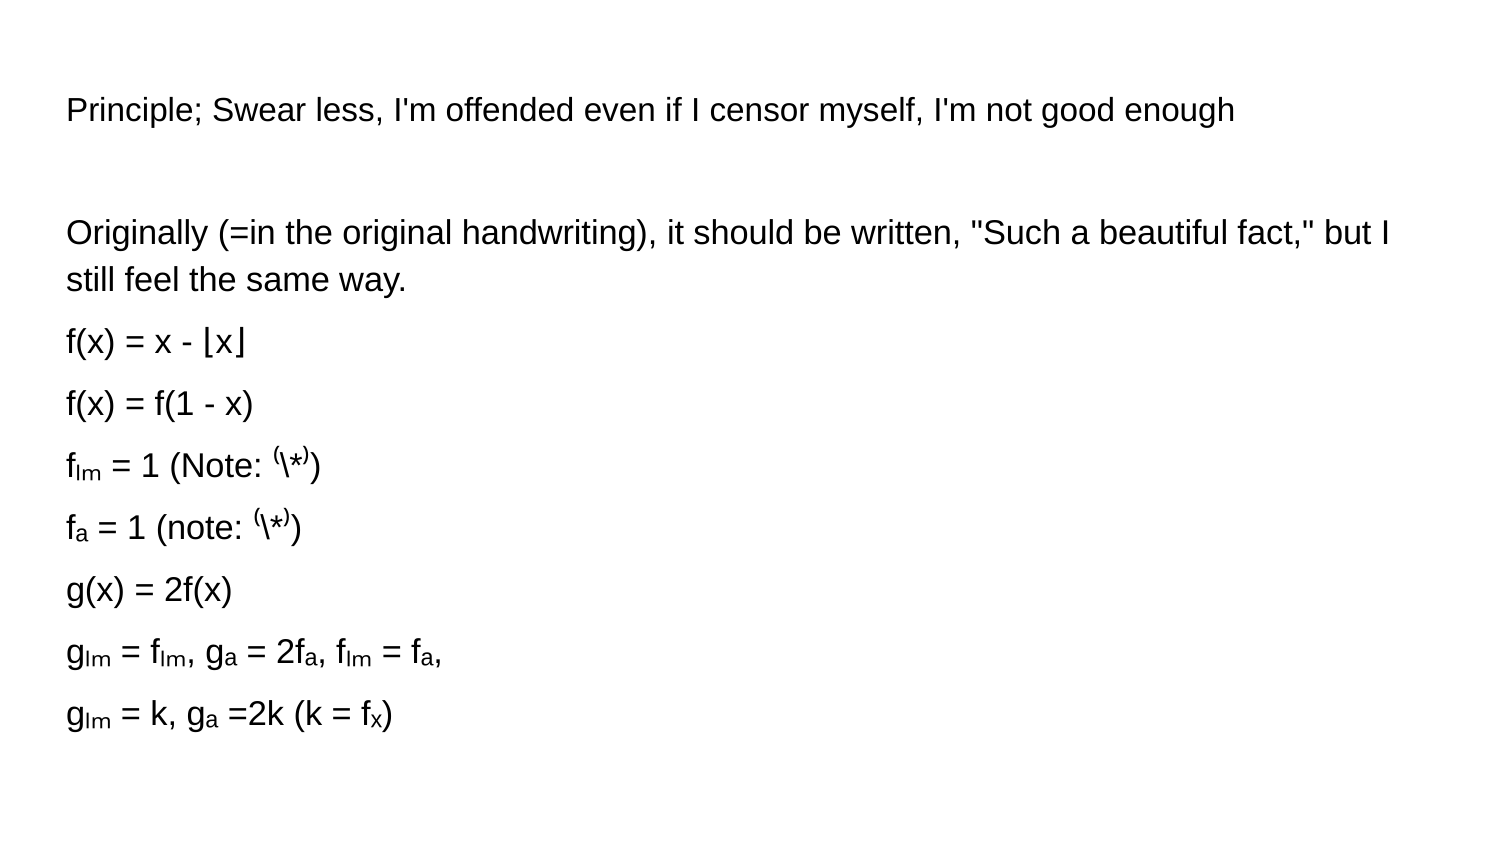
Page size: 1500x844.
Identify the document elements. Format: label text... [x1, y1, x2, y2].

list Originally (=in the original handwriting), it should be written, "Such a beautiful fact," but I still feel the same way. f(x) = x - ⌊x⌋ f(x) = f(1 - x) fₗₘ = 1 (Note: ⁽\*⁾) fₐ = 1 (note: ⁽\*⁾) g(x) = 2f(x) gₗₘ = fₗₘ, gₐ = 2fₐ, fₗₘ = fₐ, gₗₘ = k, gₐ =2k (k = fₓ) [51, 189, 1449, 750]
title Principle; Swear less, I'm offended even if I censor myself, I'm not good enough [51, 72, 1449, 167]
